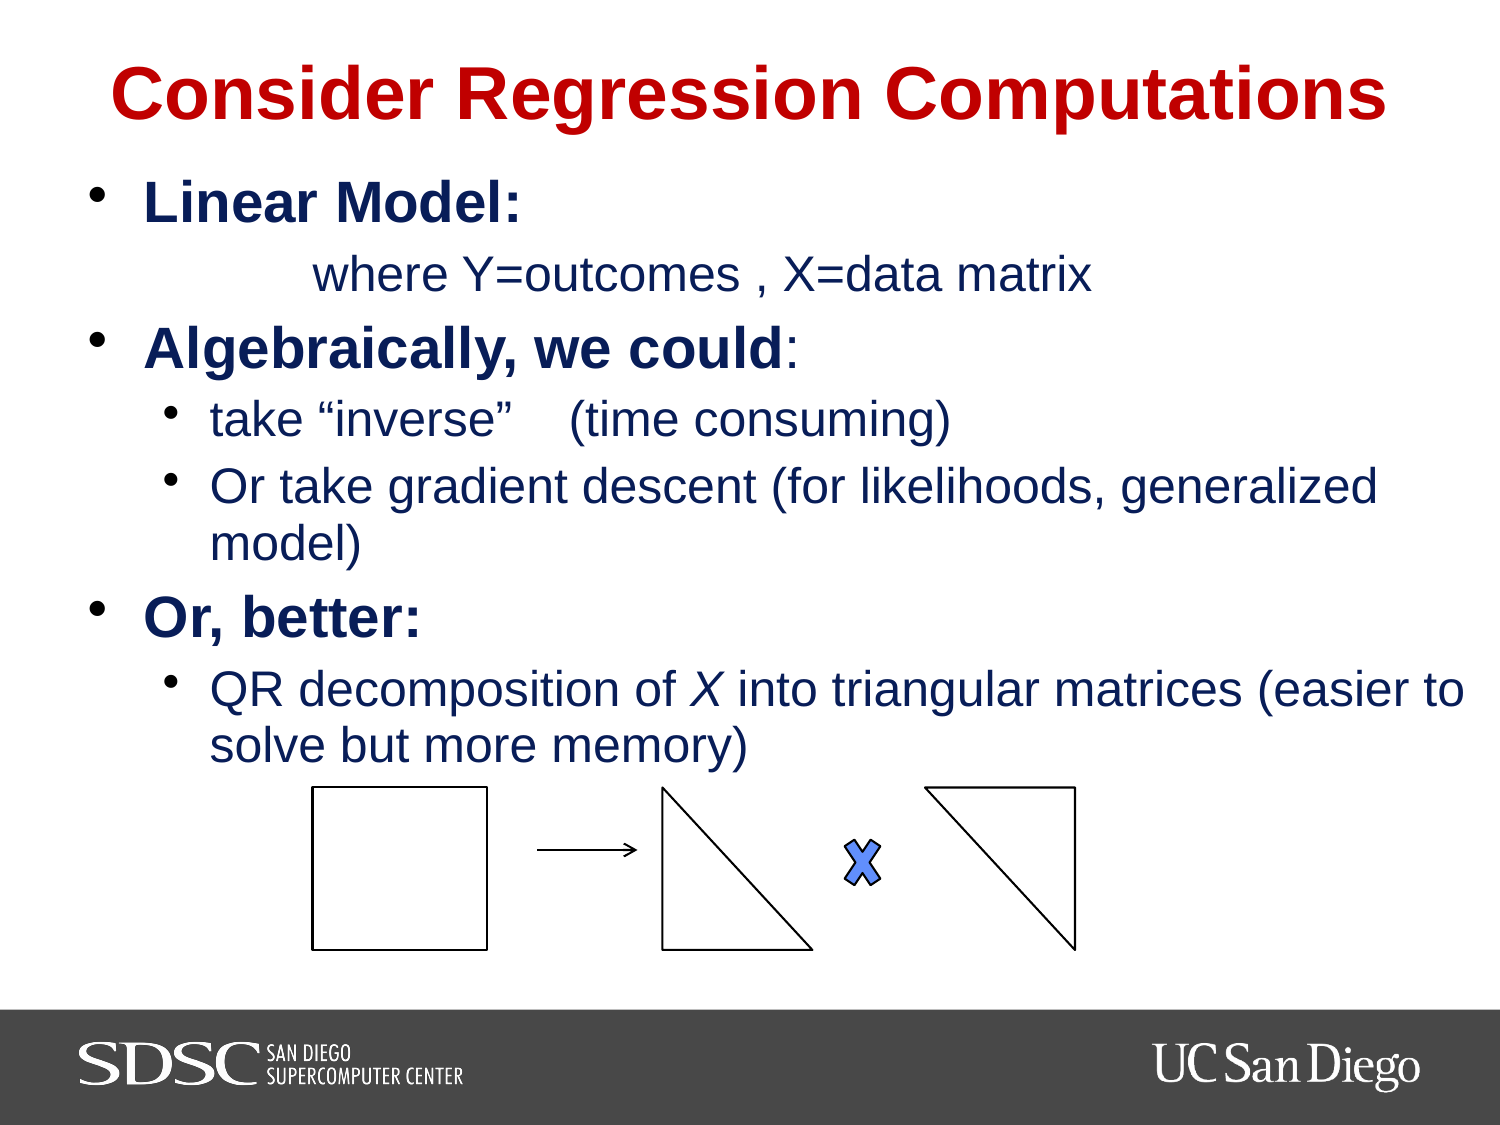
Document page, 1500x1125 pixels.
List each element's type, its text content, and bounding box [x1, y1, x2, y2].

text_box [662, 787, 813, 950]
picture [77, 1040, 466, 1086]
text_box [312, 787, 488, 950]
text_box [844, 839, 881, 886]
title Consider Regression Computations [24, 37, 1475, 150]
picture [1149, 1040, 1422, 1095]
text_box [924, 787, 1075, 951]
